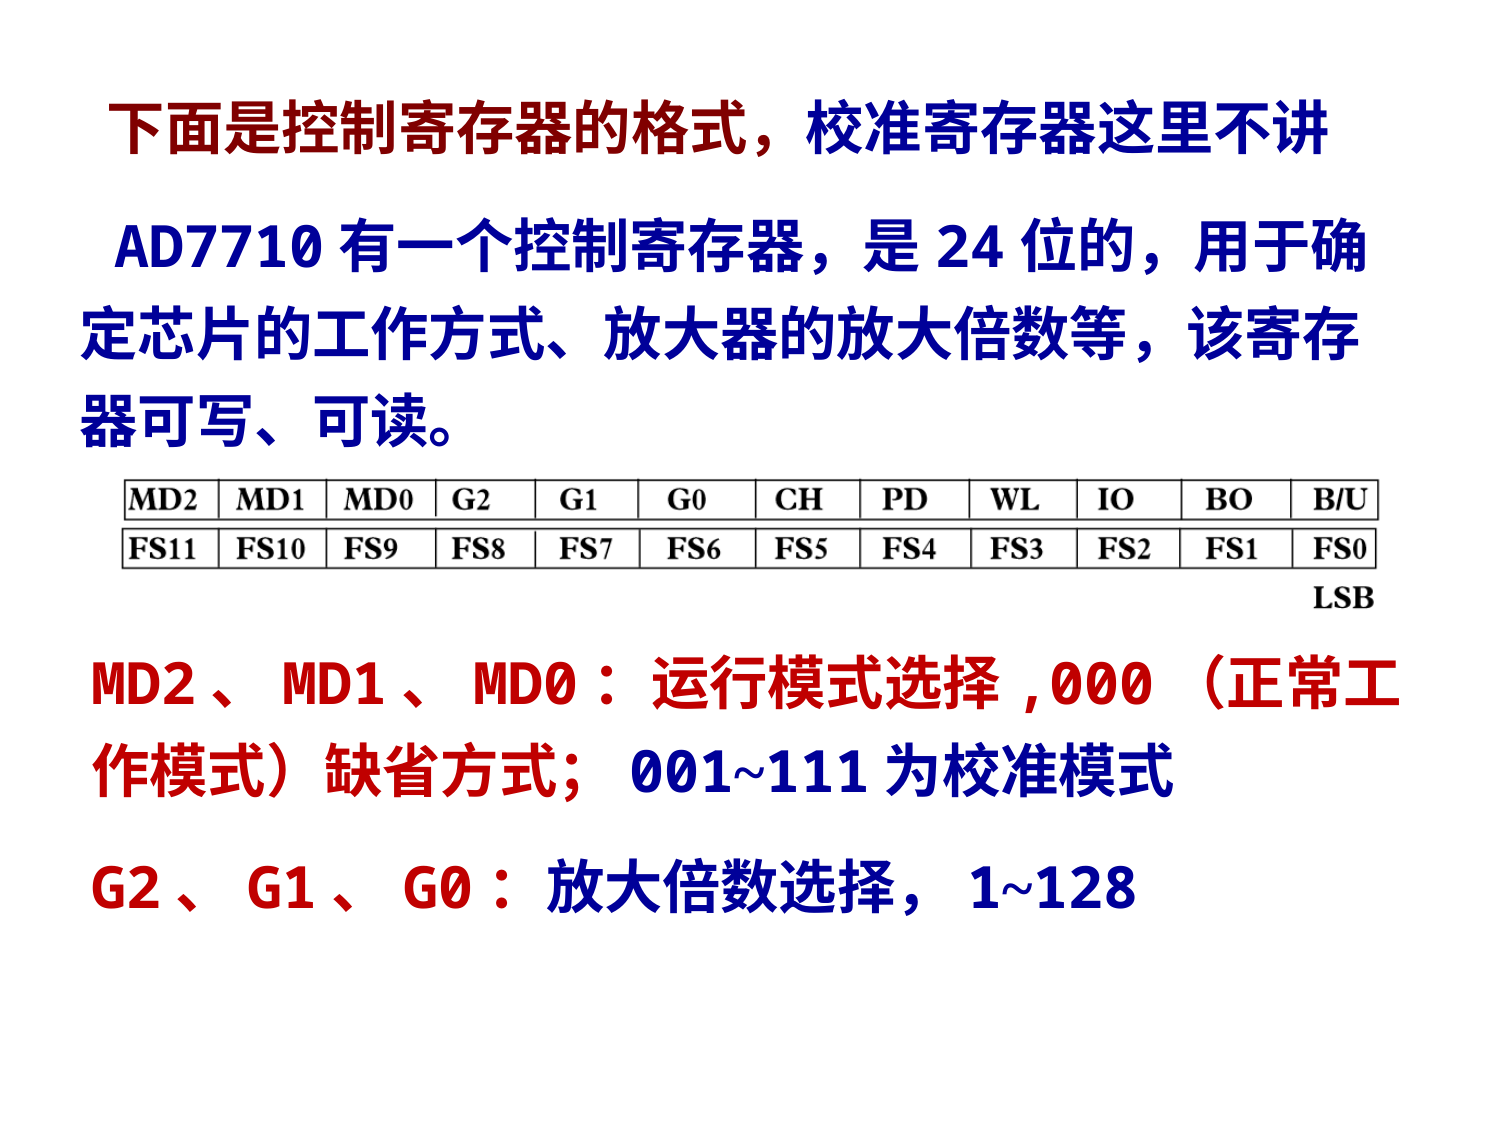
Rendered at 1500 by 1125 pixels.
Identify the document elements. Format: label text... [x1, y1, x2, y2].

text_box 下面是控制寄存器的格式，校准寄存器这里不讲 [64, 66, 1412, 169]
text_box MD2、MD1、MD0：运行模式选择,000（正常工作模式）缺省方式；001~111为校准模式 G2、G1、G0：放大倍数选择，1~128 [76, 621, 1424, 928]
text_box AD7710有一个控制寄存器，是24位的，用于确定芯片的工作方式、放大器的放大倍数等，该寄存器可写、可读。 [64, 184, 1412, 462]
picture [88, 420, 1400, 631]
